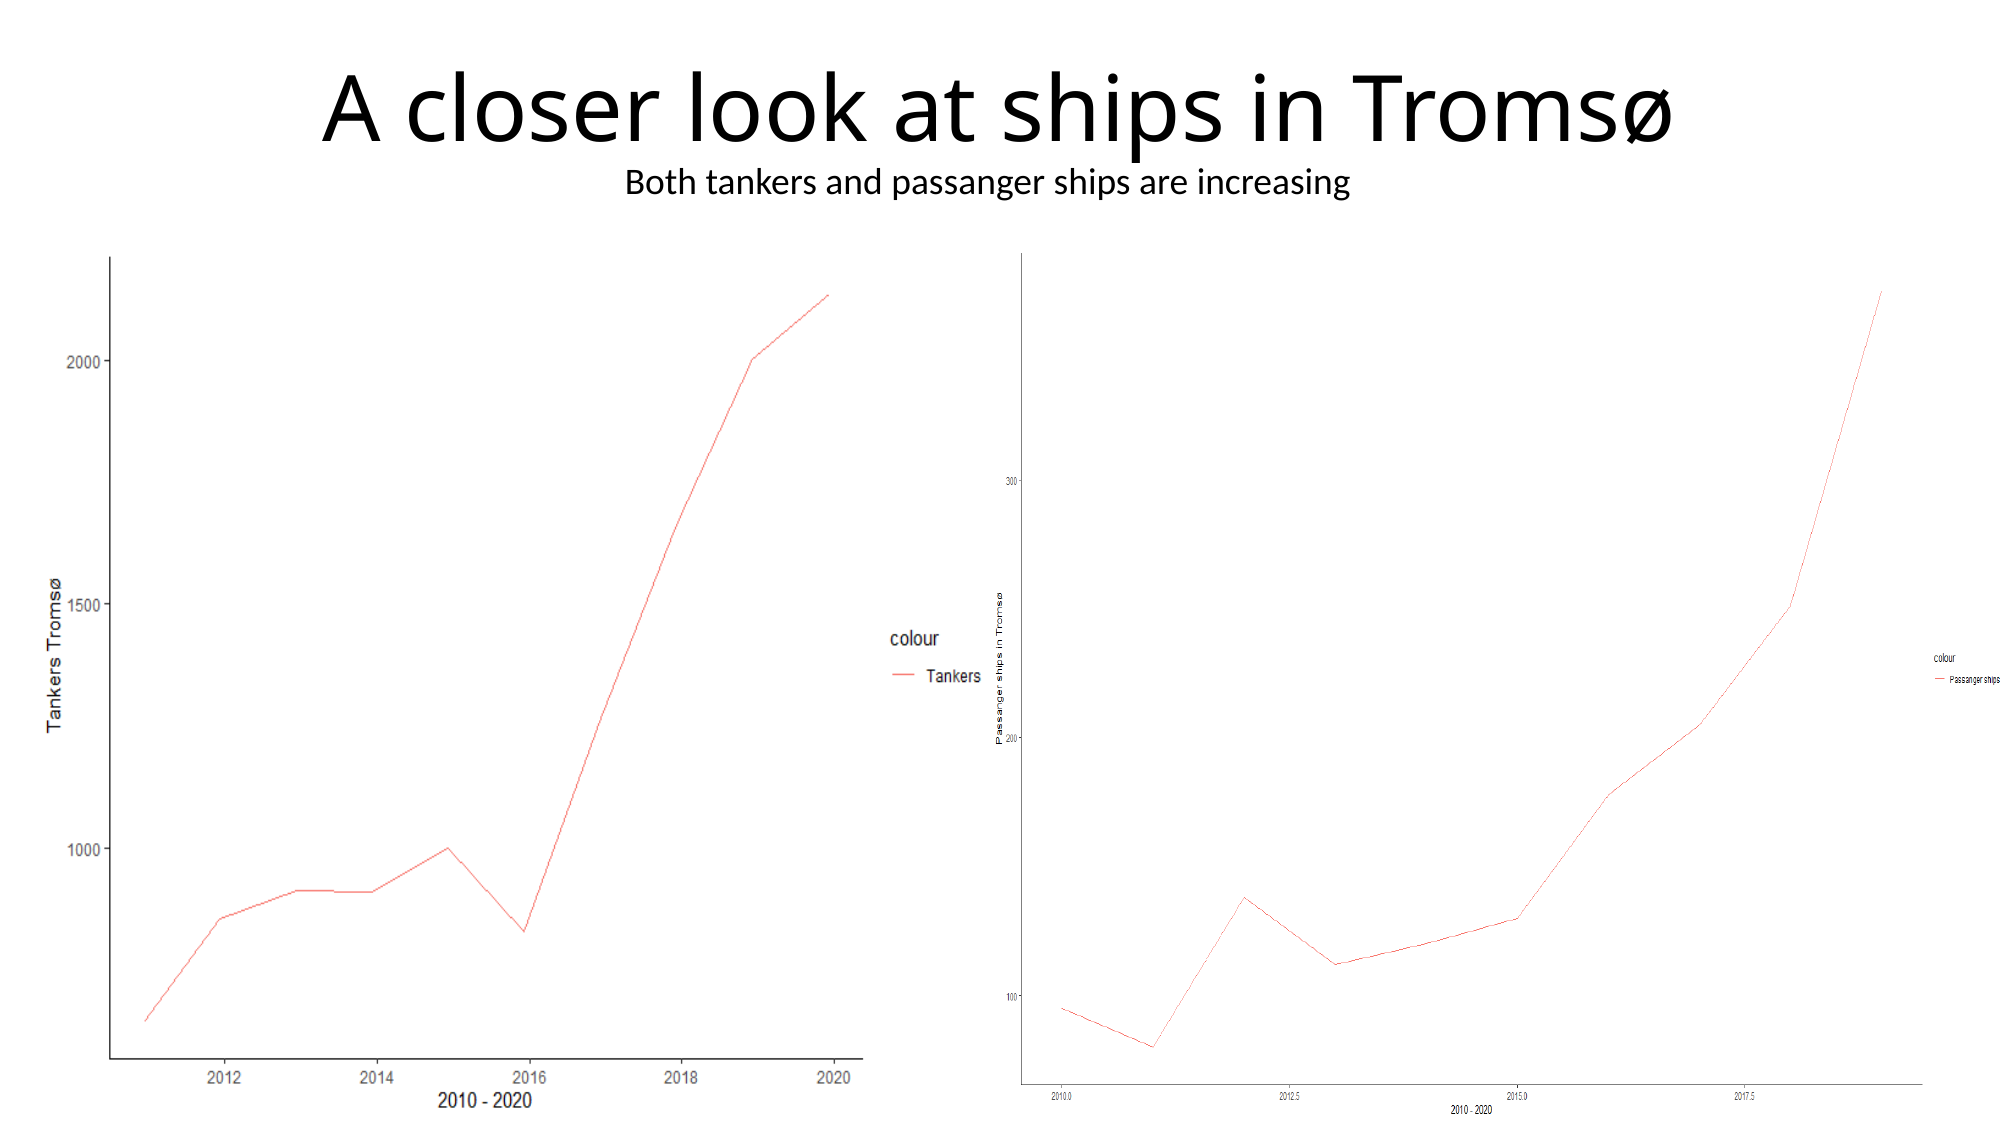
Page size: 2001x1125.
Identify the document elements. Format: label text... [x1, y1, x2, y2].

picture [35, 247, 2000, 1122]
title A closer look at ships in Tromsø [137, 3, 1863, 221]
text_box Both tankers and passanger ships are increasing [609, 149, 1610, 210]
